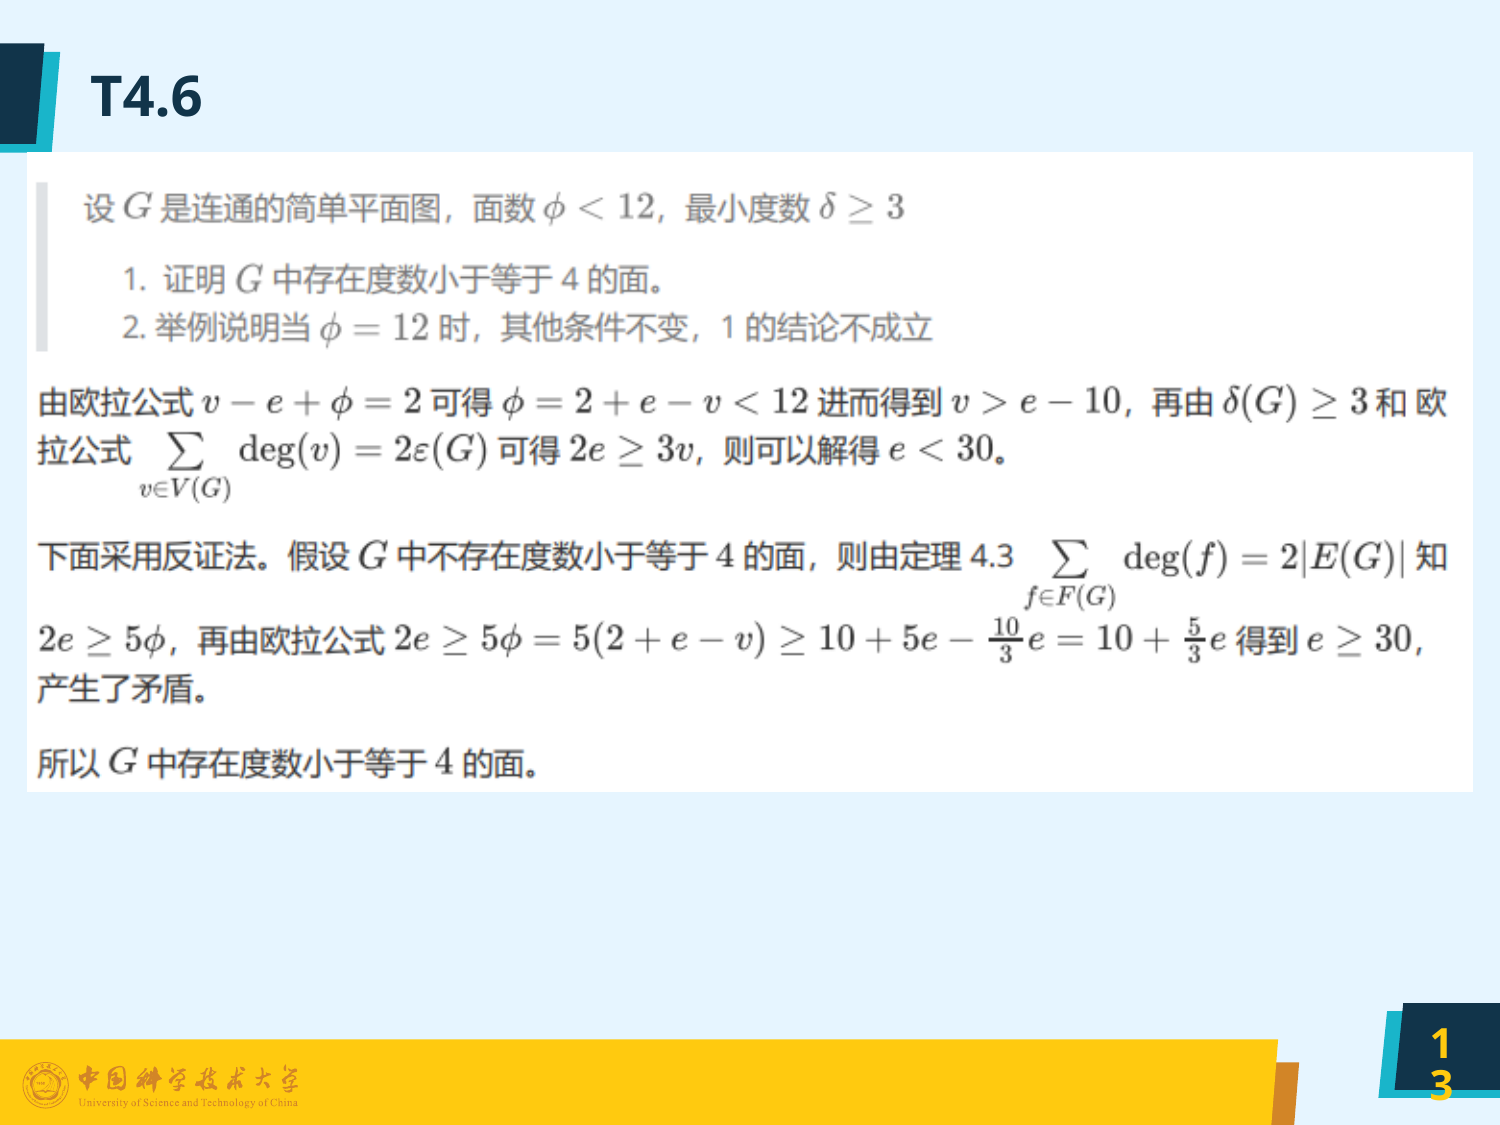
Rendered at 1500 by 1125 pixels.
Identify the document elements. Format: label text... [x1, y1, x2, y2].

title T4.6 [75, 43, 1397, 152]
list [27, 152, 1473, 792]
slide_number 13 [1414, 1007, 1491, 1084]
